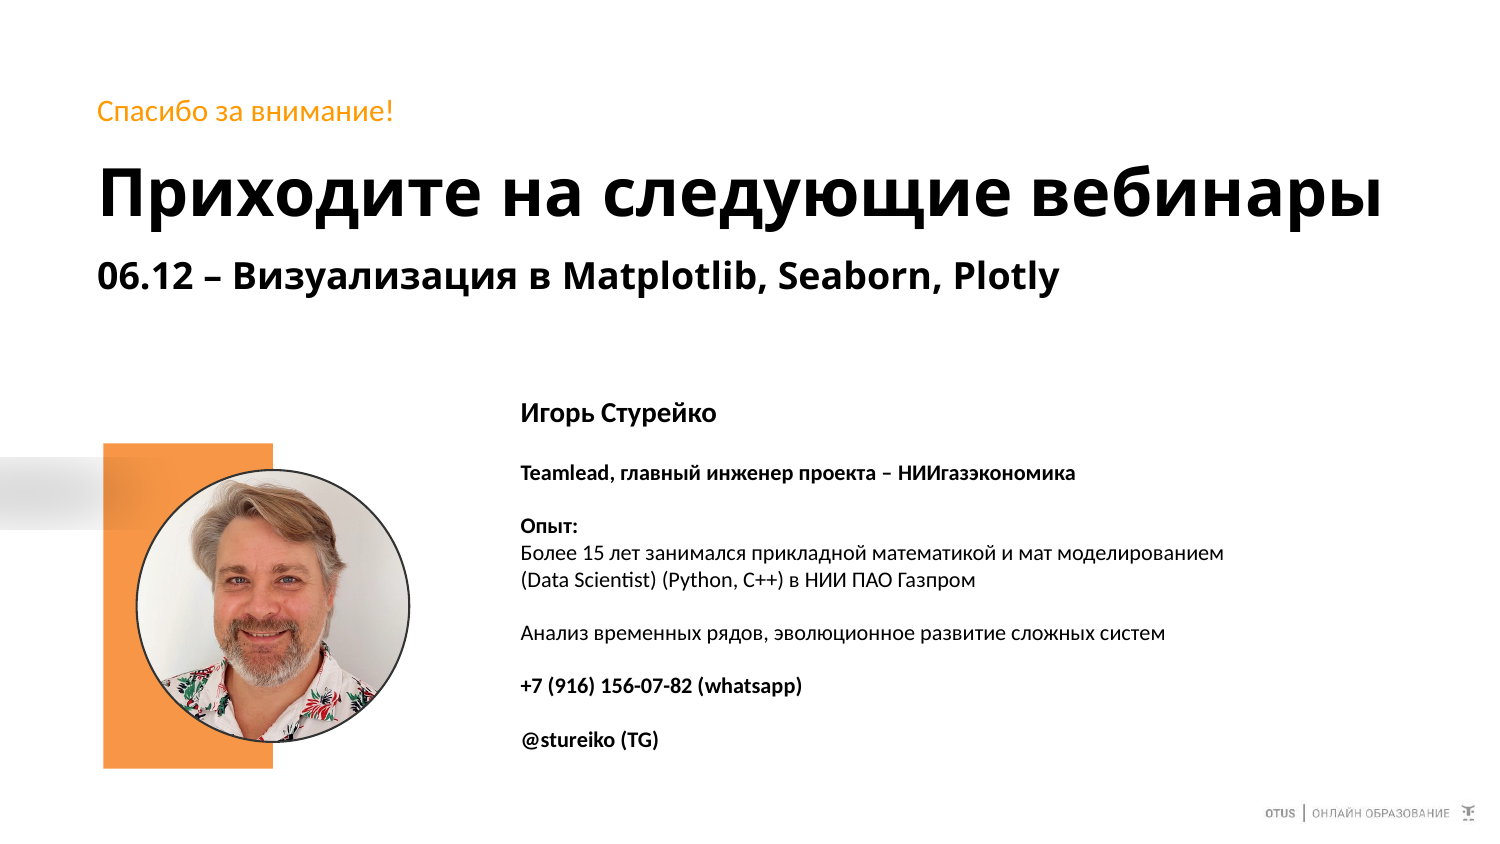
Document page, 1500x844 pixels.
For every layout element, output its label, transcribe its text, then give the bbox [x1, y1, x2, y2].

picture [136, 469, 410, 743]
subtitle Игорь Стурейко [505, 378, 1467, 444]
text_box [103, 443, 273, 468]
title Приходите на следующие вебинары 06.12 – Визуализация в Matplotlib, Seaborn, Plotly [82, 134, 1480, 359]
subtitle Teamlead, главный инженер проекта – НИИгазэкономика Опыт: Более 15 лет занимался прикладной математикой и мат моделированием (Data Scientist) (Python, С++) в НИИ ПАО Газпром Анализ временных рядов, эволюционное развитие сложных систем +7 (916) 156-07-82 (whatsapp) @stureiko (TG) [505, 443, 1342, 769]
subtitle Спасибо за внимание! [82, 75, 1362, 147]
text_box [103, 528, 273, 769]
picture [1262, 799, 1475, 825]
